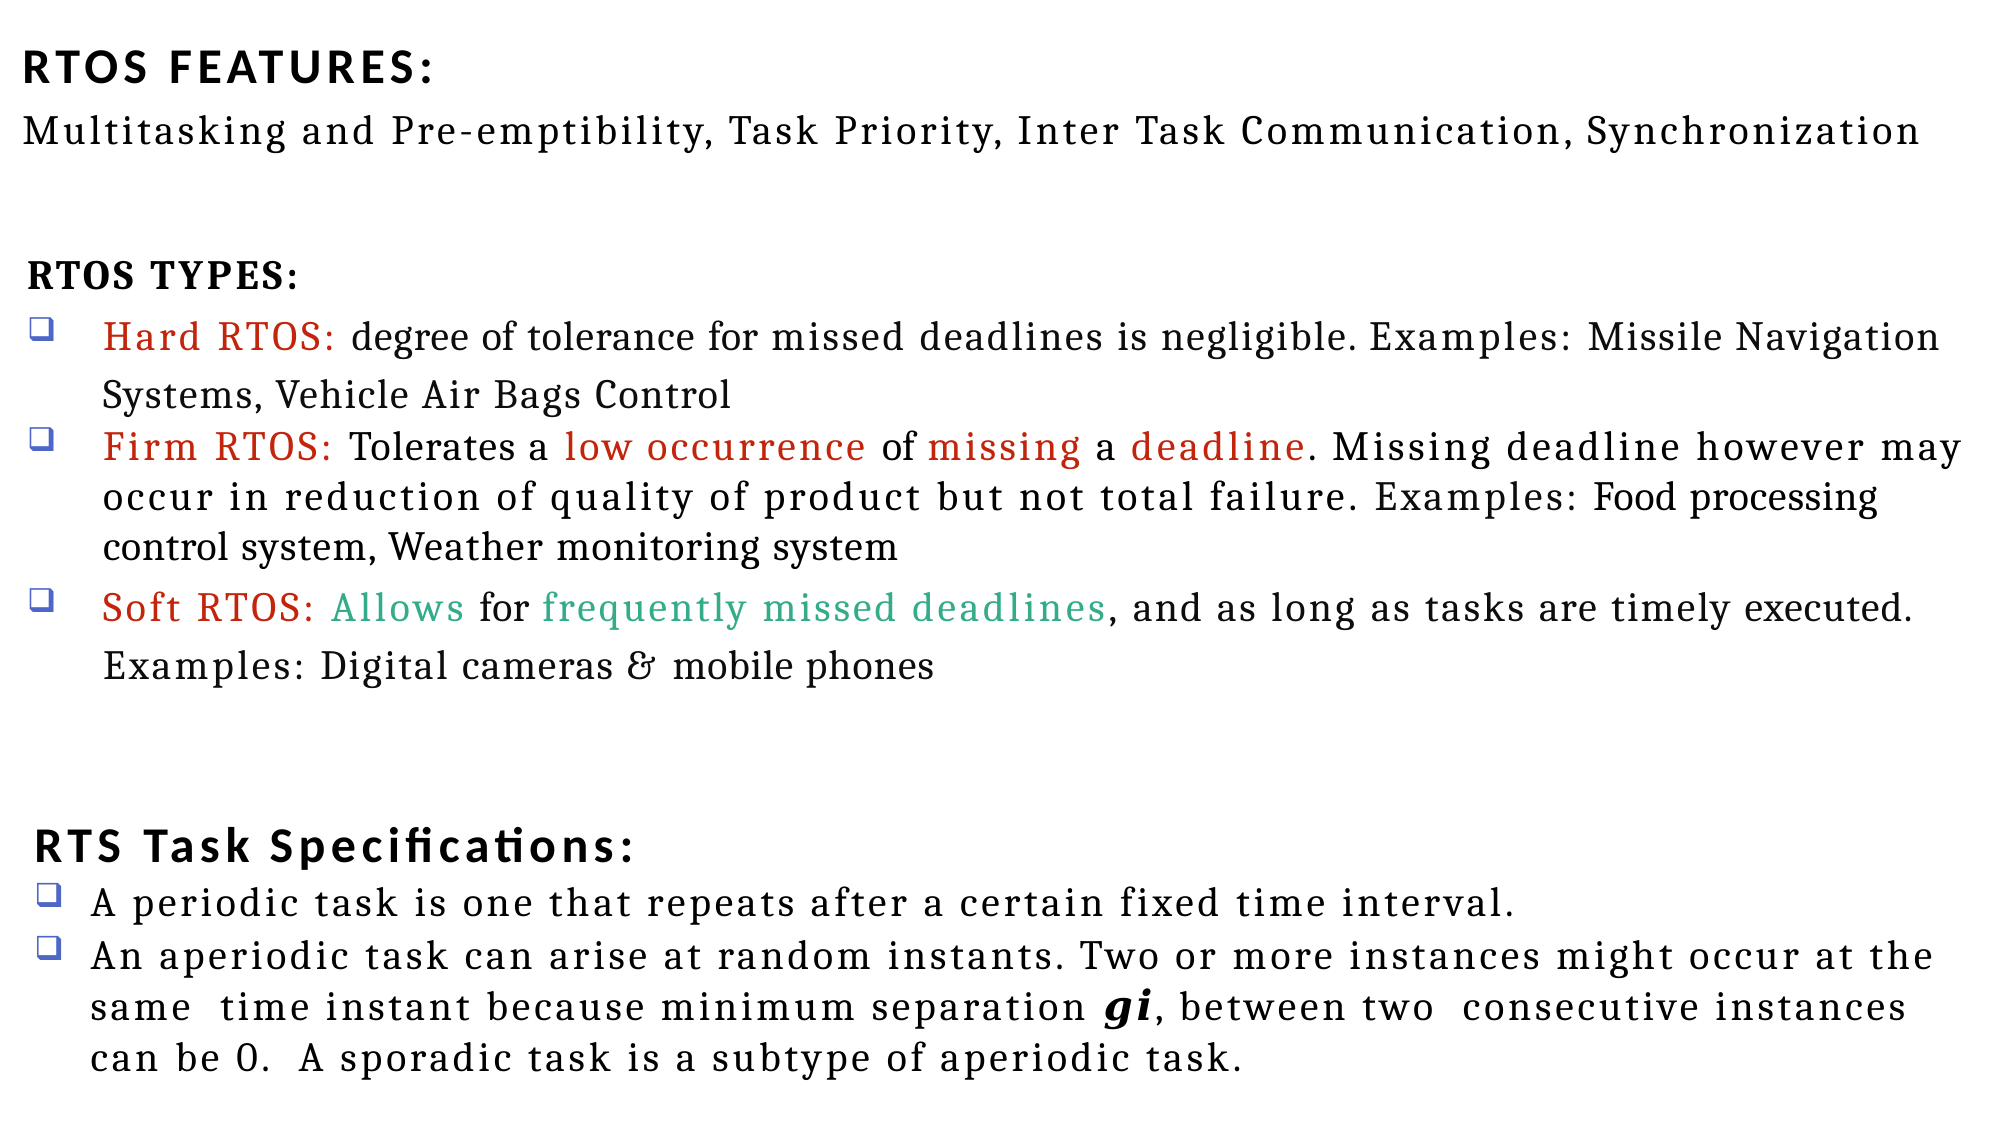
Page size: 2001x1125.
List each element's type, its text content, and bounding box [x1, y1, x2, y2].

text_box RTOS TYPES: Hard RTOS: degree of tolerance for missed deadlines is negligible. Examples: Missile Navigation Systems, Vehicle Air Bags Control Firm RTOS: Tolerates a low occurrence of missing a deadline. Missing deadline however may occur in reduction of quality of product but not total failure. Examples: Food processing control system, Weather monitoring system Soft RTOS: Allows for frequently missed deadlines, and as long as tasks are timely executed. Examples: Digital cameras & mobile phones [24, 237, 1988, 883]
text_box RTS Task Specifications: A periodic task is one that repeats after a certain fixed time interval. An aperiodic task can arise at random instants. Two or more instances might occur at the same time instant because minimum separation 𝒈𝒊, between two consecutive instances can be 0. A sporadic task is a subtype of aperiodic task. [21, 819, 1982, 1080]
text_box RTOS FEATURES: Multitasking and Pre-emptibility, Task Priority, Inter Task Communication, Synchronization [20, 23, 1983, 153]
